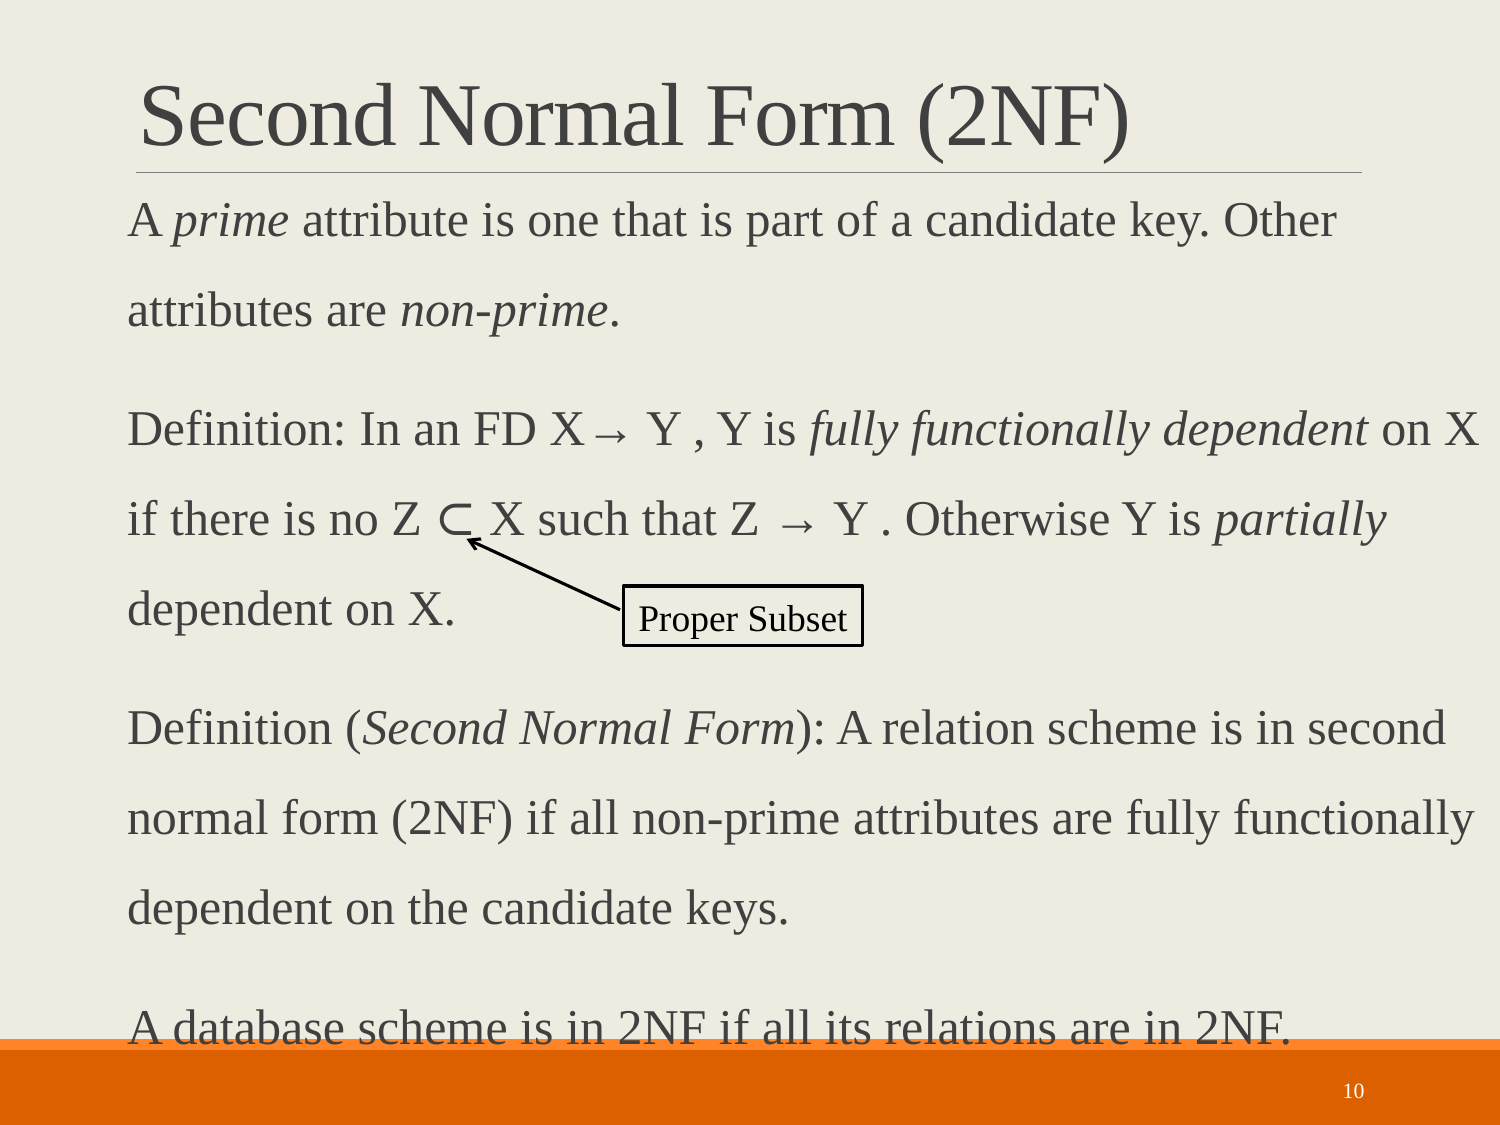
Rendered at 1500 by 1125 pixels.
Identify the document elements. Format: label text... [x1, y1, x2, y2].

slide_number 10 [1218, 1059, 1380, 1120]
title Second Normal Form (2NF) [123, 54, 1474, 149]
list A prime attribute is one that is part of a candidate key. Other attributes are non-prime. Definition: In an FD X→ Y , Y is fully functionally dependent on X if there is no Z ⊂ X such that Z → Y . Otherwise Y is partially dependent on X. Definition (Second Normal Form): A relation scheme is in second normal form (2NF) if all non-prime attributes are fully functionally dependent on the candidate keys. A database scheme is in 2NF if all its relations are in 2NF. [112, 149, 1500, 1047]
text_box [465, 538, 621, 611]
text_box Proper Subset [623, 586, 863, 646]
